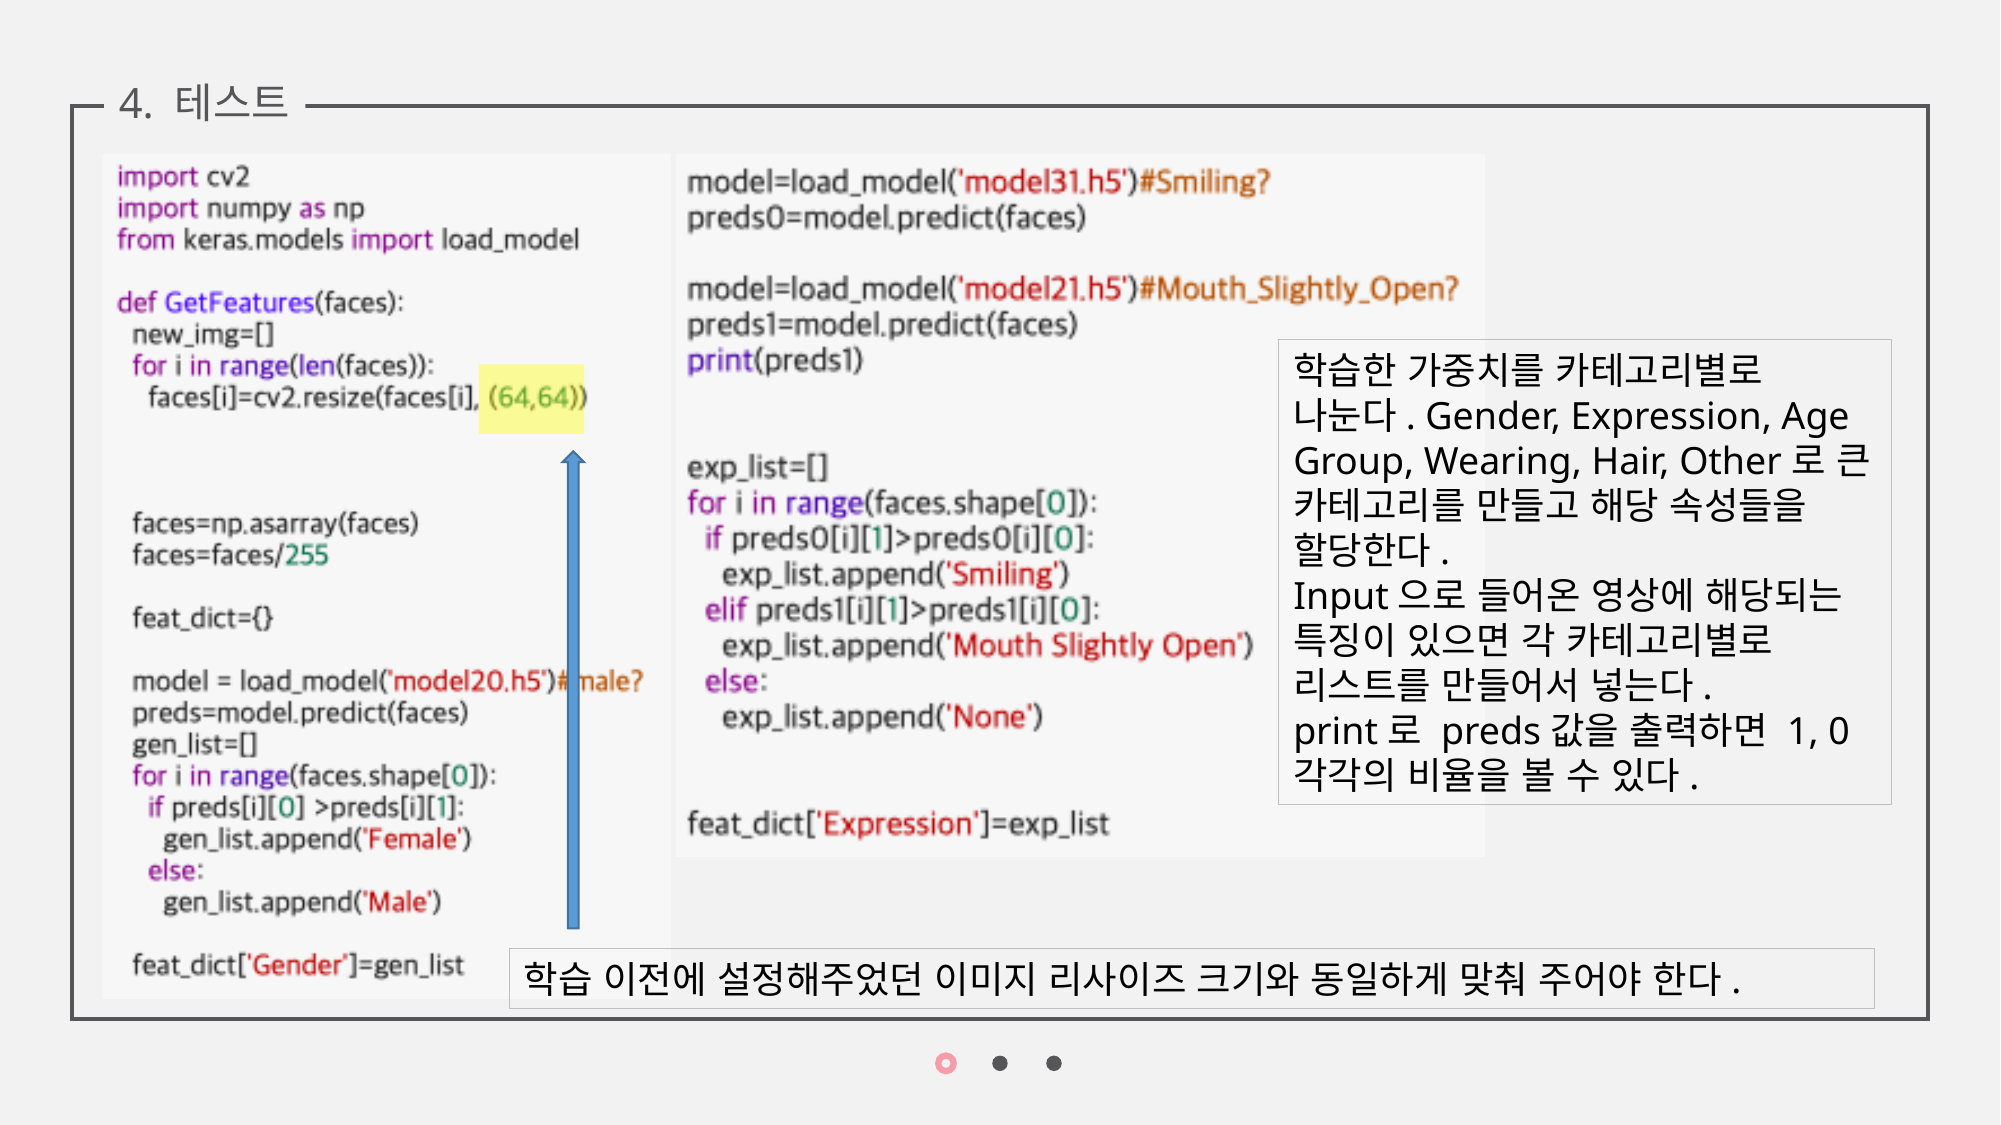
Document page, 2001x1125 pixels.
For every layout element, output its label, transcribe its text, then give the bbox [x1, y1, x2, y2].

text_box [938, 1055, 1062, 1072]
text_box 학습한 가중치를 카테고리별로 나눈다. Gender, Expression, Age Group, Wearing, Hair, Other로 큰 카테고리를 만들고 해당 속성들을 할당한다. Input으로 들어온 영상에 해당되는 특징이 있으면 각 카테고리별로 리스트를 만들어서 넣는다. print로 preds값을 출력하면 1, 0 각각의 비율을 볼 수 있다. [1485, 339, 1892, 805]
text_box [306, 85, 437, 131]
text_box 4. 테스트 [104, 69, 306, 135]
text_box [71, 105, 1929, 1020]
text_box 학습 이전에 설정해주었던 이미지 리사이즈 크기와 동일하게 맞춰 주어야 한다. [509, 948, 1875, 1009]
picture [676, 154, 1485, 857]
picture [102, 154, 671, 1000]
